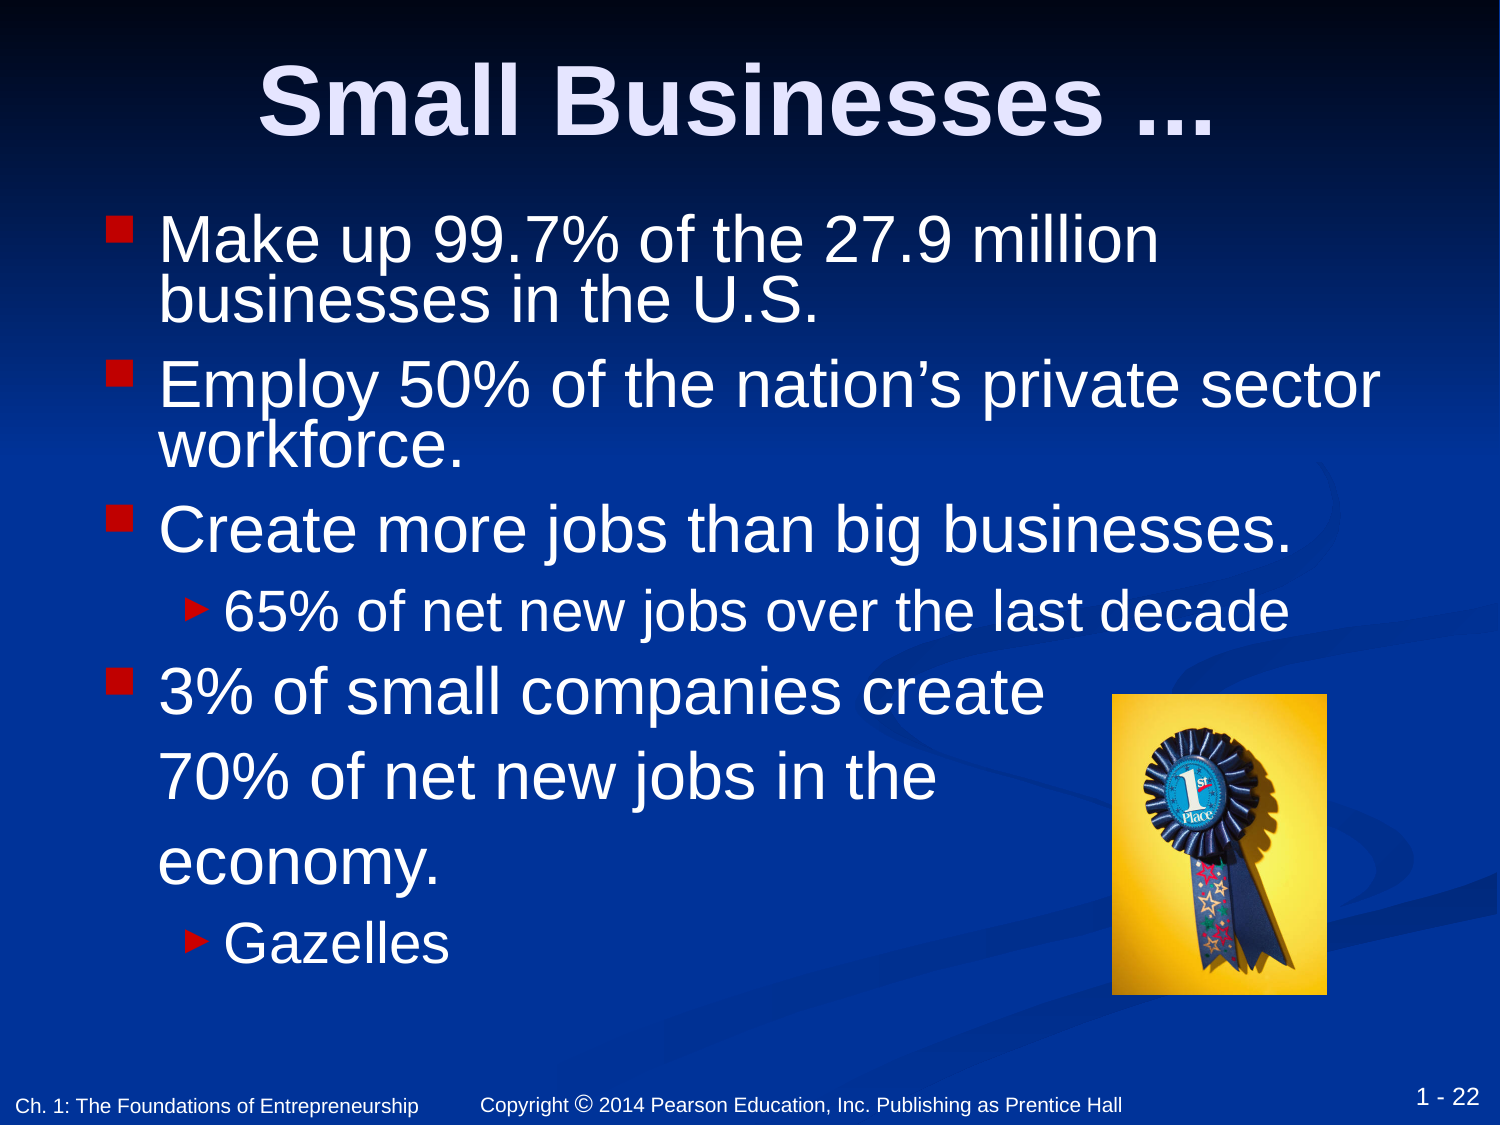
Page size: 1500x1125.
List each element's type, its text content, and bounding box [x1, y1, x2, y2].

list Make up 99.7% of the 27.9 million businesses in the U.S. Employ 50% of the nation’s private sector workforce. Create more jobs than big businesses. 65% of net new jobs over the last decade 3% of small companies create 70% of net new jobs in the economy. Gazelles [87, 207, 1438, 1008]
picture [1112, 694, 1327, 995]
title Small Businesses ... [74, 49, 1401, 142]
slide_number 1 - [1349, 1039, 1496, 1119]
footer Ch. 1: The Foundations of Entrepreneurship [0, 1046, 488, 1125]
